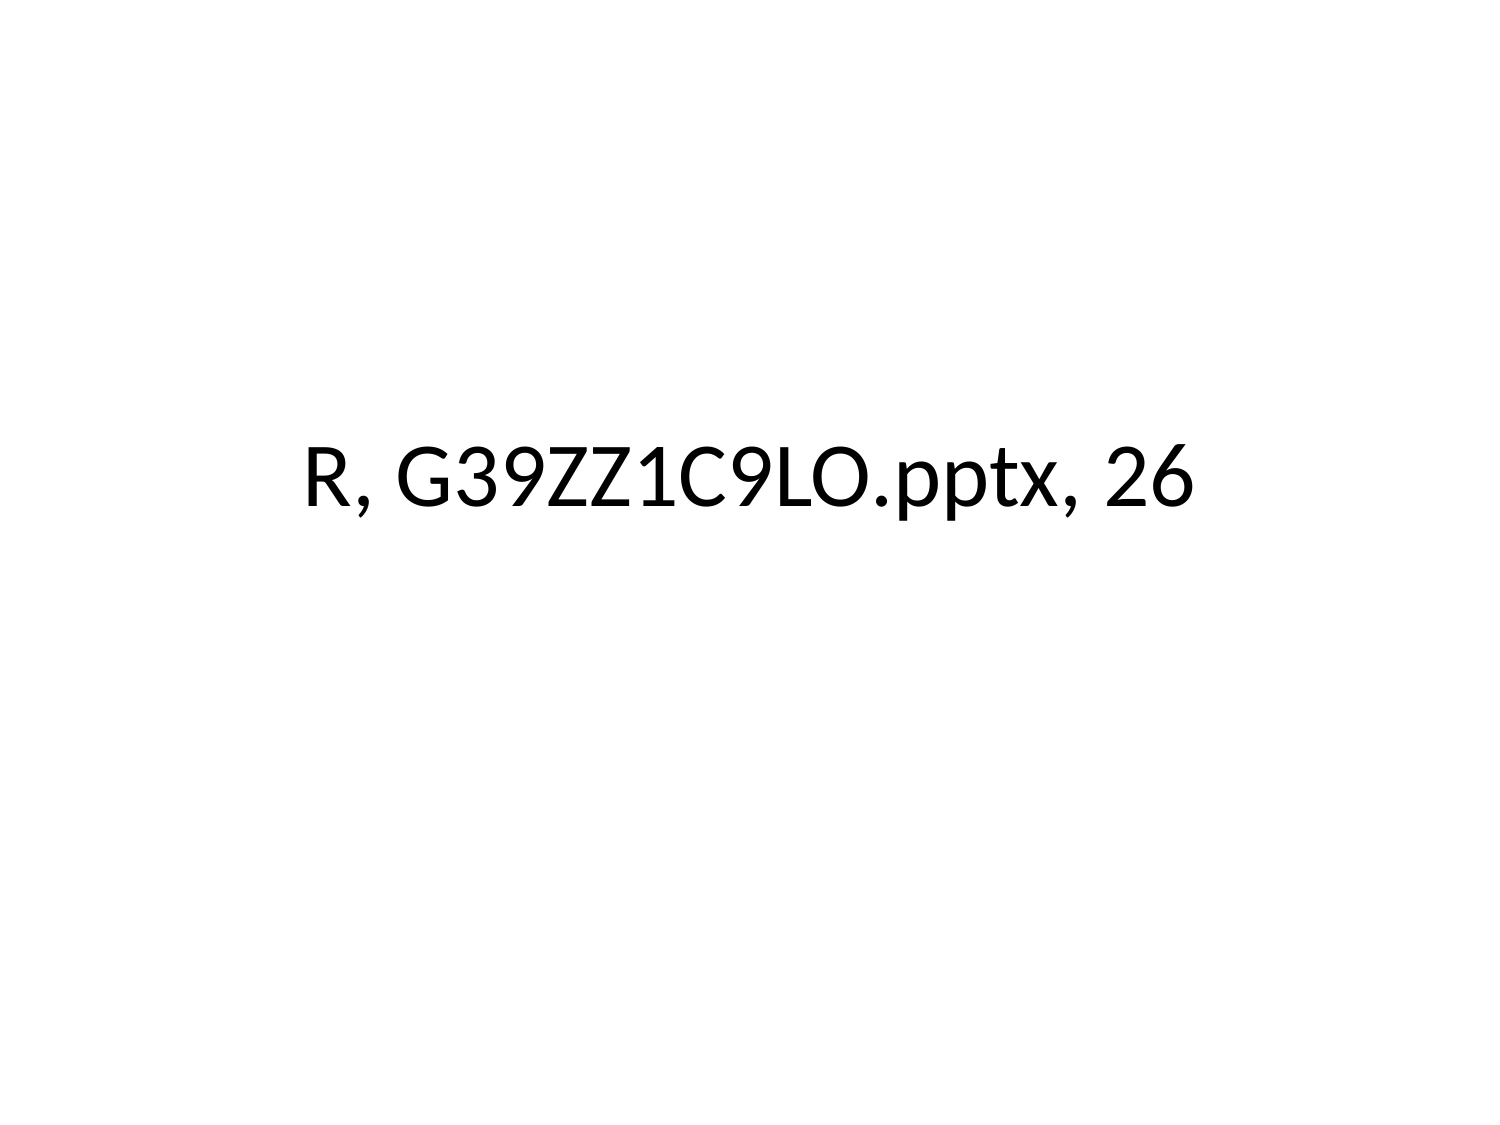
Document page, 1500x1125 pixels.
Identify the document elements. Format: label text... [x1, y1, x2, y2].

title R, G39ZZ1C9LO.pptx, 26 [112, 349, 1388, 591]
